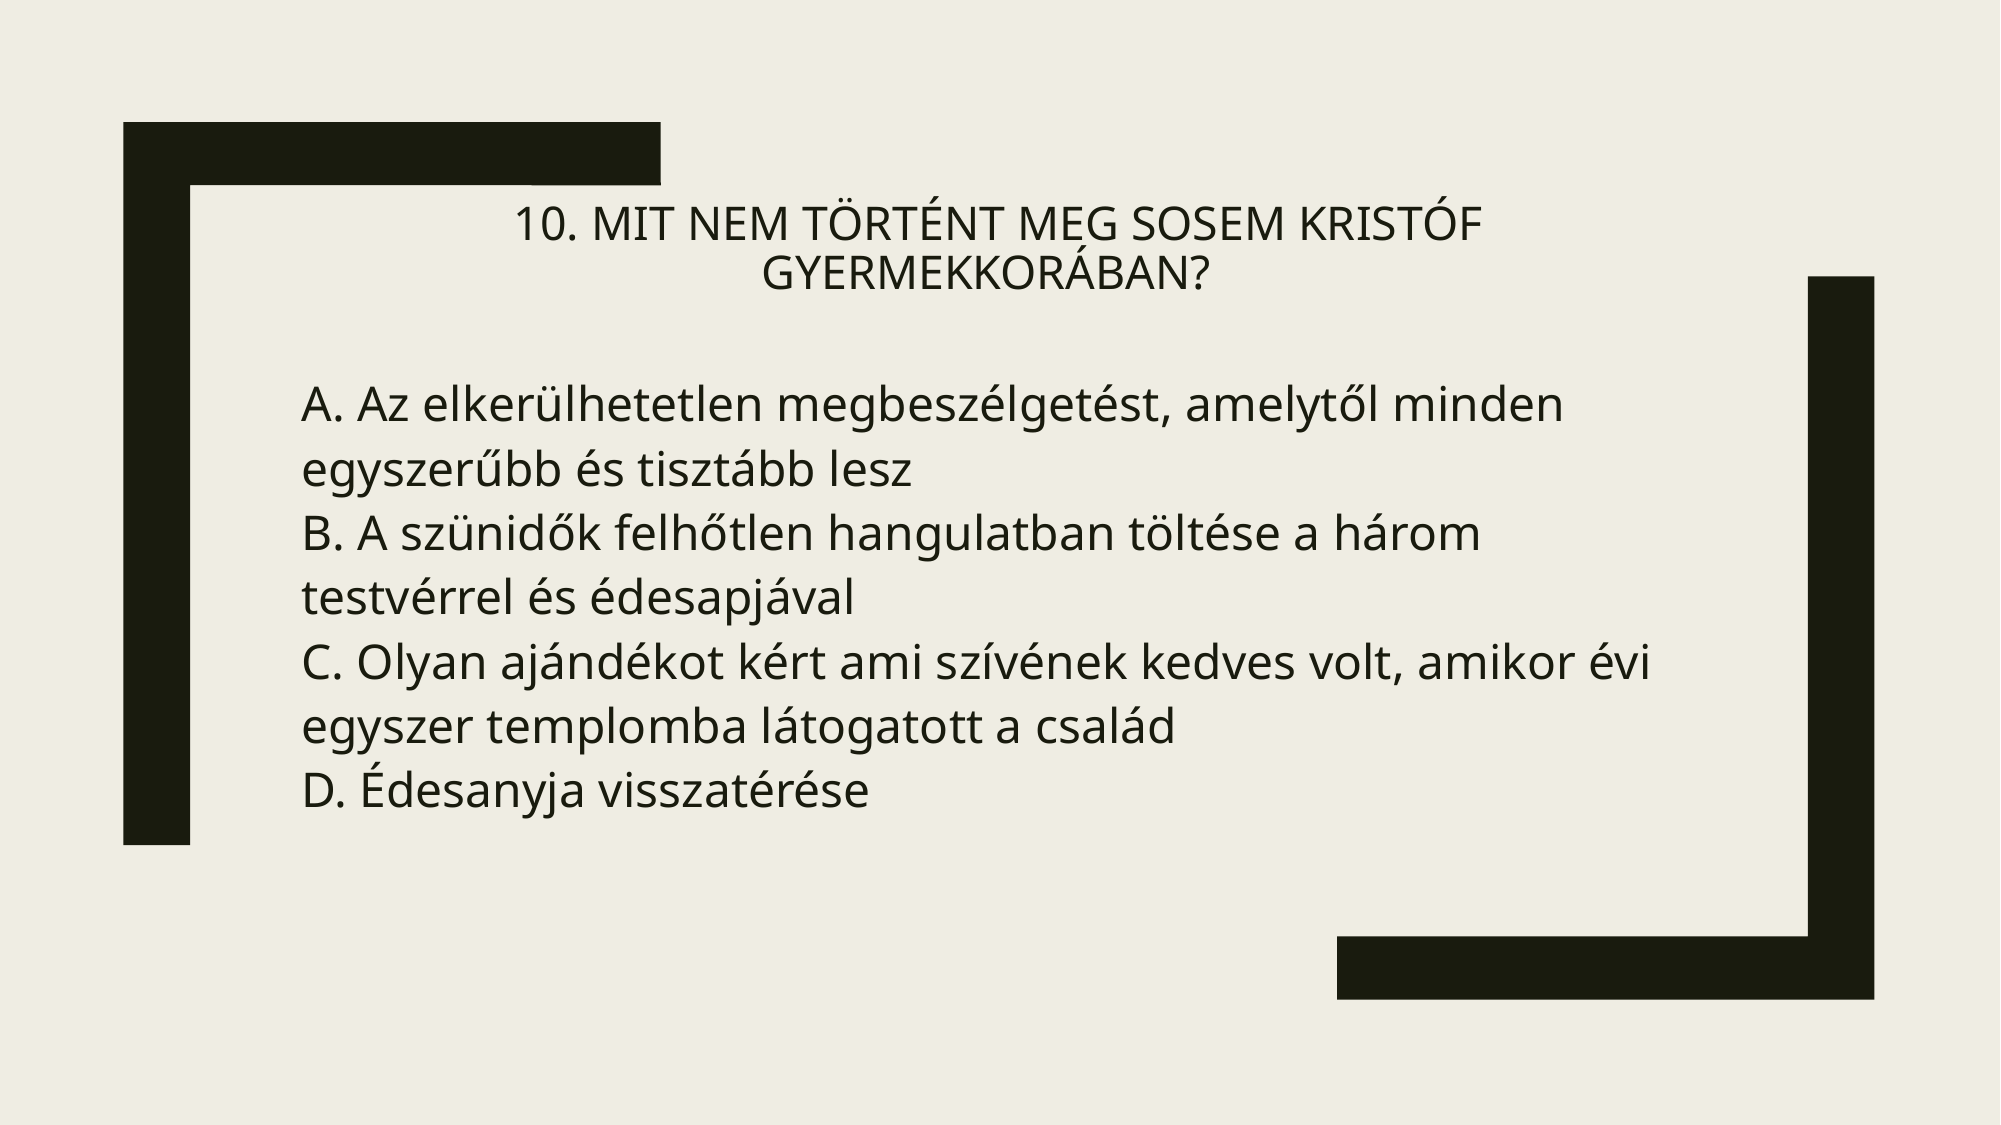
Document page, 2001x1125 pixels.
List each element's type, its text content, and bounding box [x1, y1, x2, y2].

subtitle A. Az elkerülhetetlen megbeszélgetést, amelytől minden egyszerűbb és tisztább lesz B. A szünidők felhőtlen hangulatban töltése a három testvérrel és édesapjával C. Olyan ajándékot kért ami szívének kedves volt, amikor évi egyszer templomba látogatott a család D. Édesanyja visszatérése [286, 359, 1710, 823]
title 10. Mit nem történt meg sosem Kristóf gyermekkorában? [273, 192, 1723, 308]
